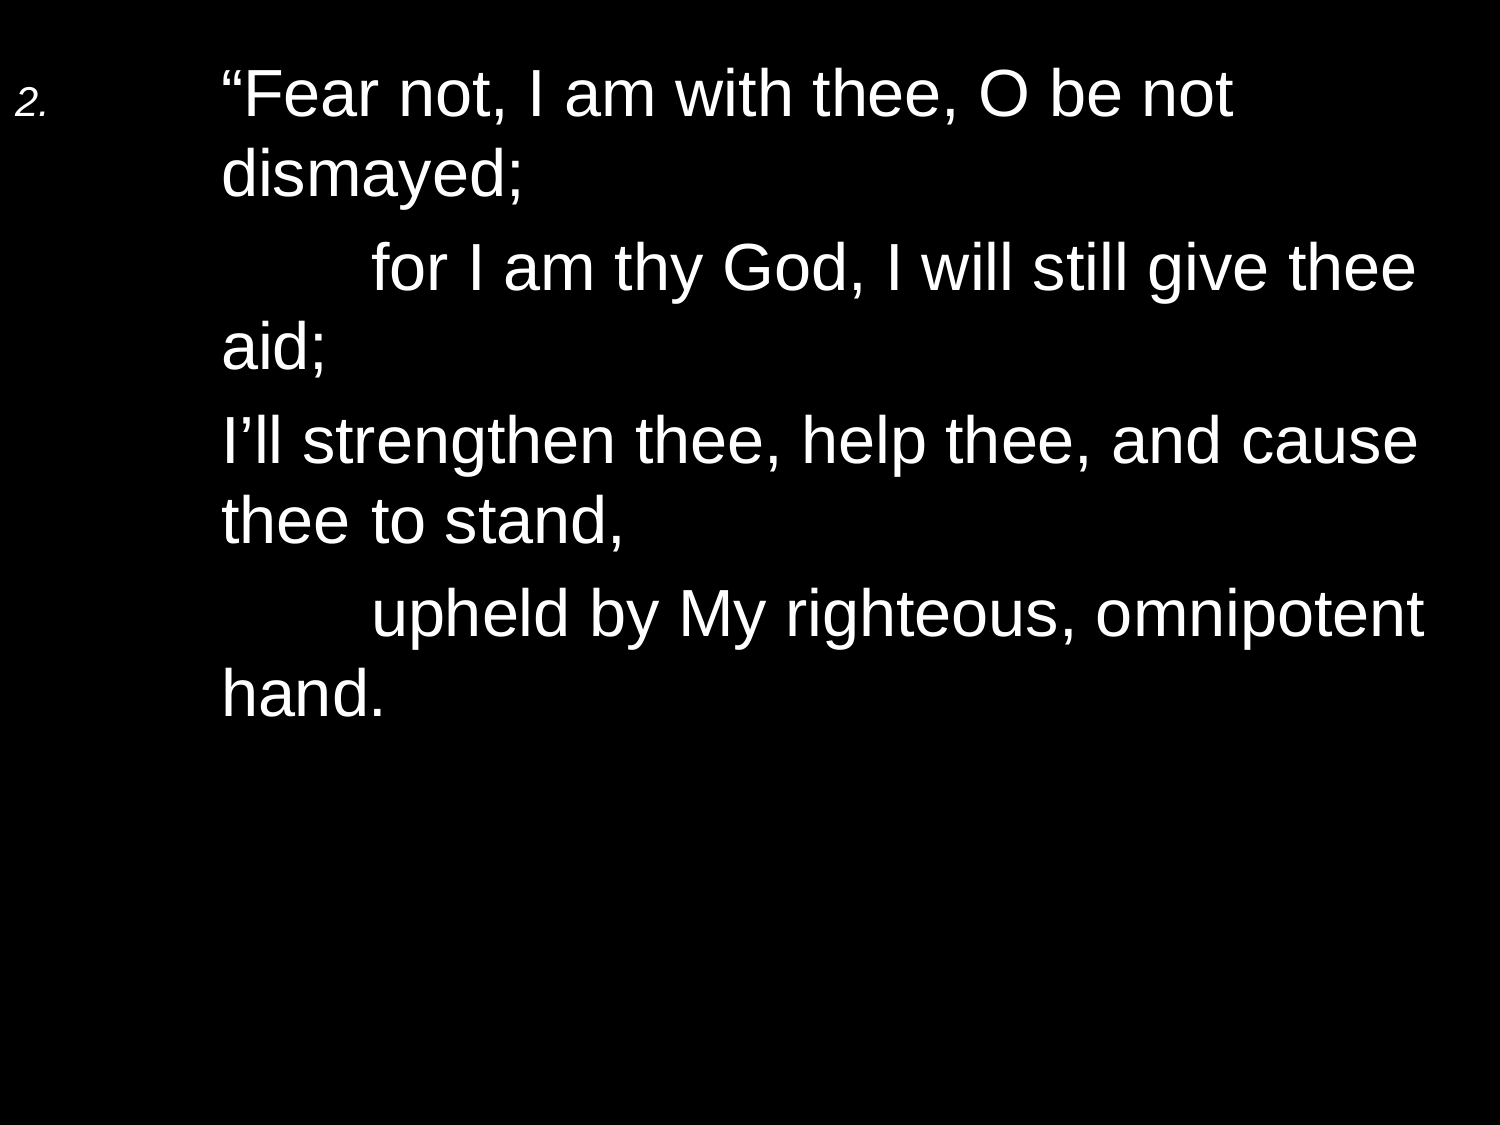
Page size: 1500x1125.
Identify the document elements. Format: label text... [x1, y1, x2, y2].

list 2. “Fear not, I am with thee, O be not dismayed; for I am thy God, I will still give thee aid; I’ll strengthen thee, help thee, and cause thee to stand, upheld by My righteous, omnipotent hand. [0, 42, 1500, 1047]
